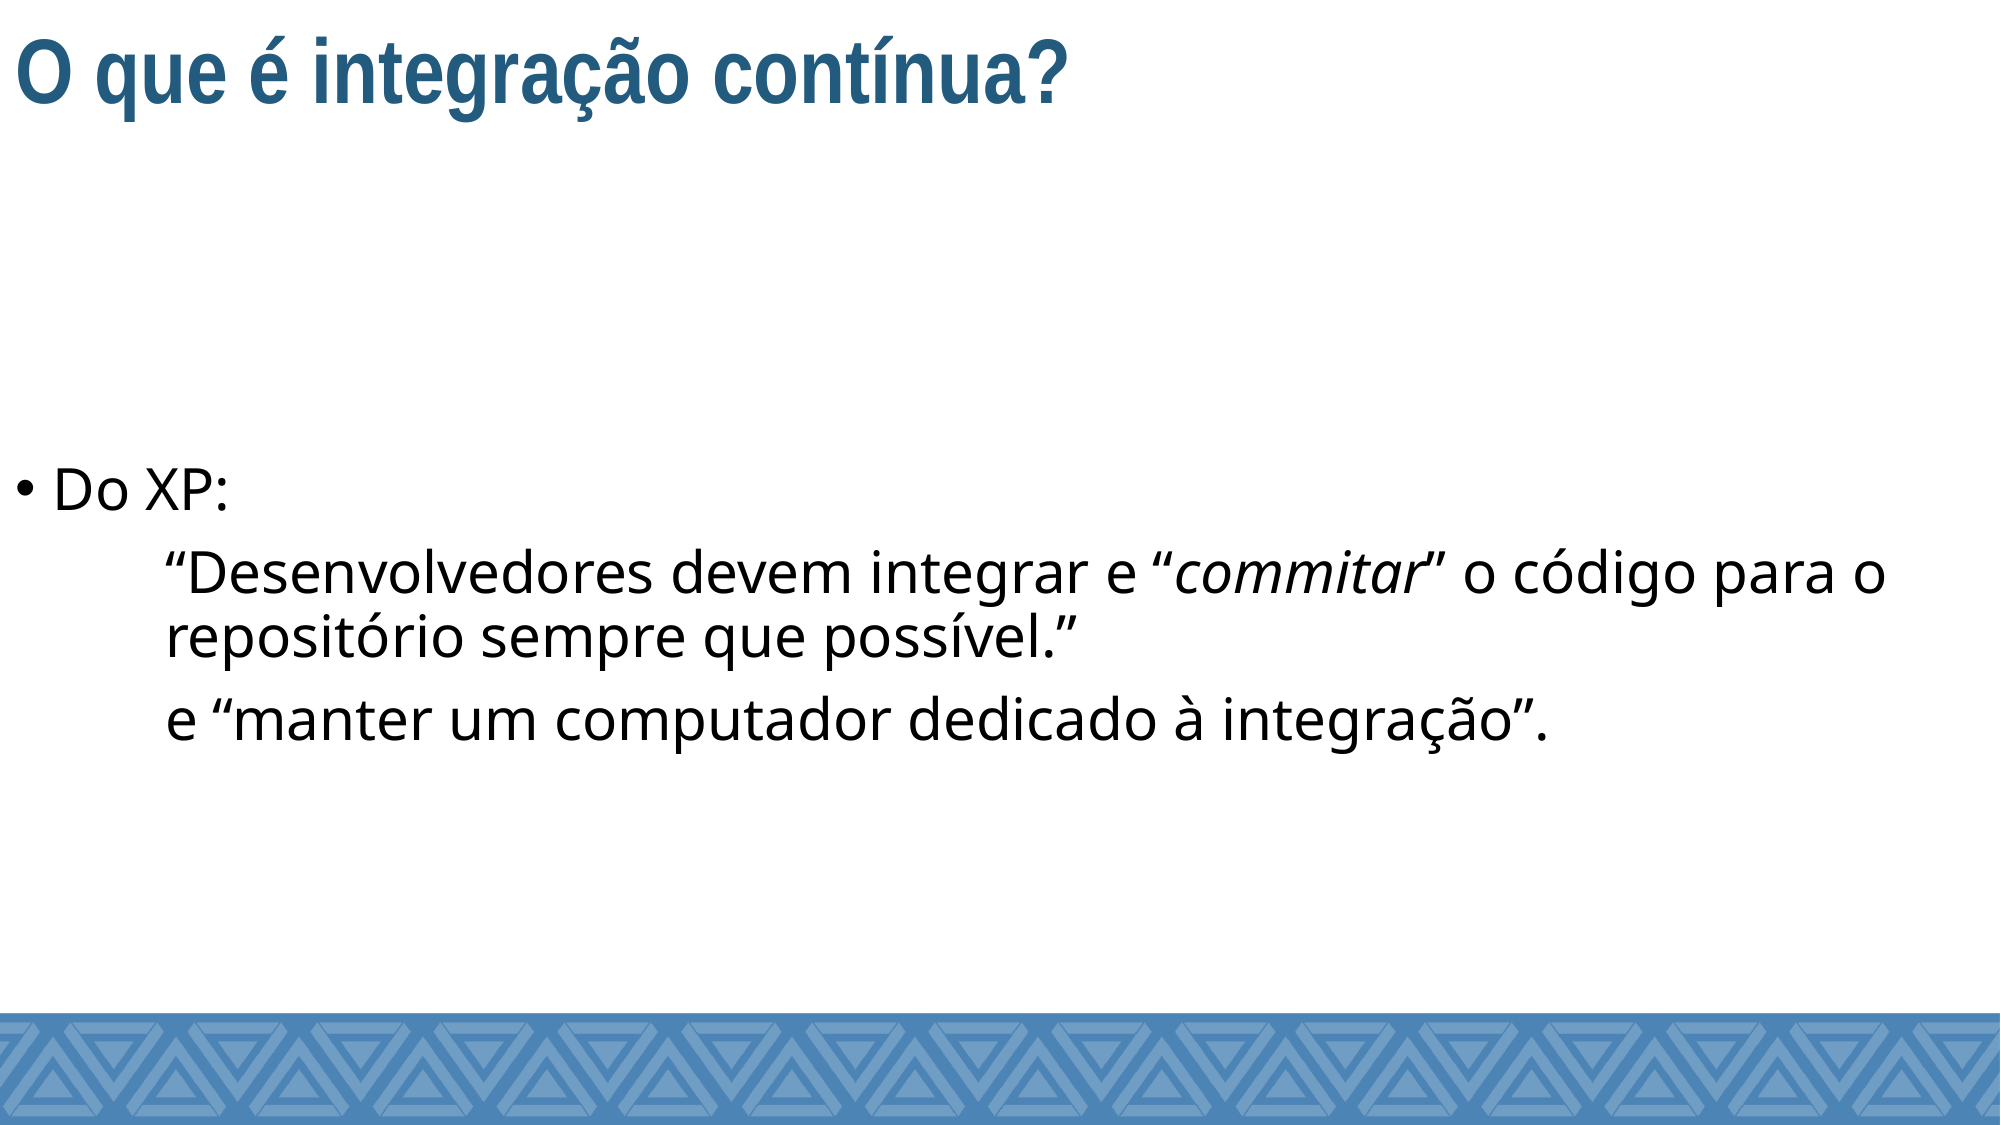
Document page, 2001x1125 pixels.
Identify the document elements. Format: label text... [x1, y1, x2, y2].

picture [0, 1014, 2000, 1125]
title O que é integração contínua? [0, 0, 2000, 148]
list Do XP: “Desenvolvedores devem integrar e “commitar” o código para o repositório sempre que possível.” e “manter um computador dedicado à integração”. [0, 200, 2000, 1014]
